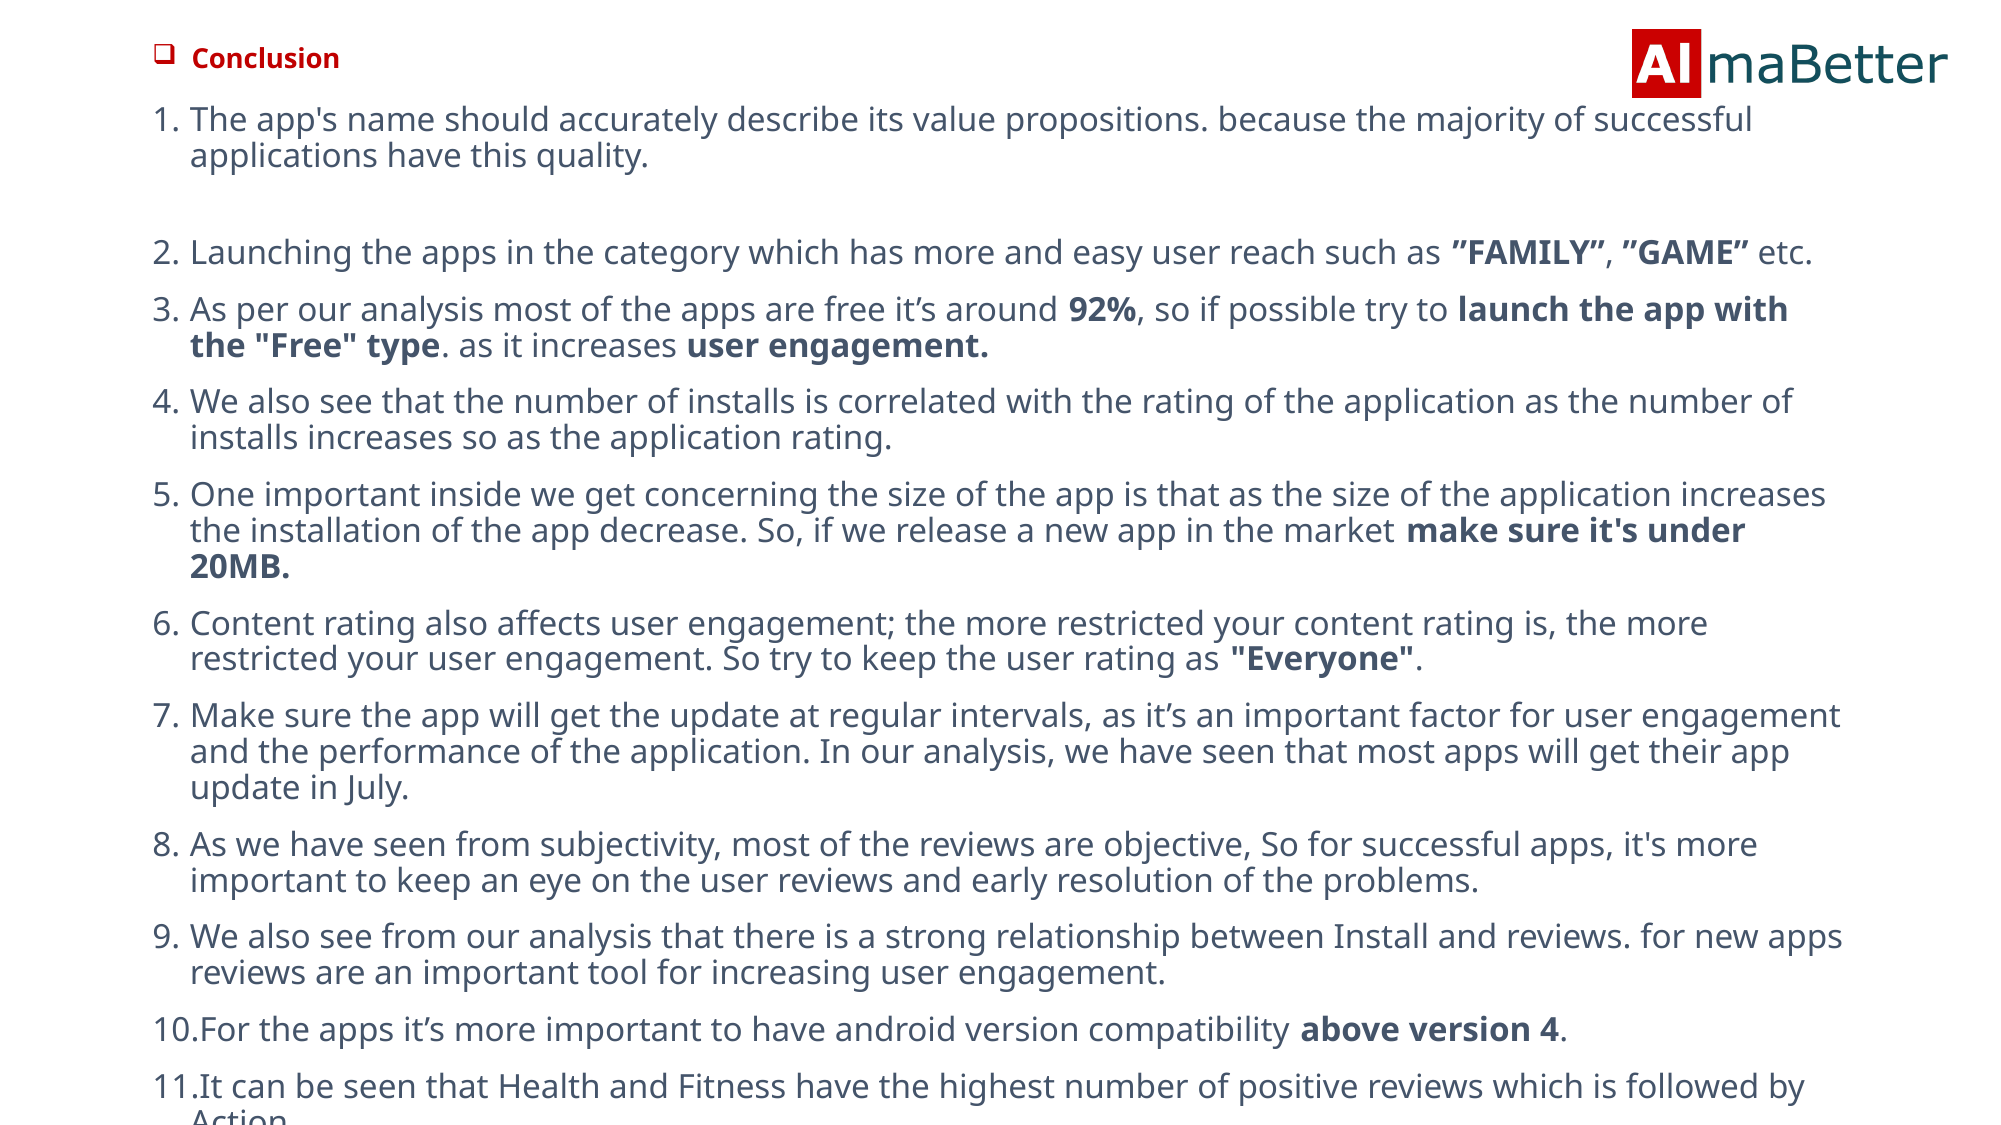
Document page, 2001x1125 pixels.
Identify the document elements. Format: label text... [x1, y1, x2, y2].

picture [1632, 29, 1954, 98]
list The app's name should accurately describe its value propositions. because the majority of successful applications have this quality. Launching the apps in the category which has more and easy user reach such as ”FAMILY”, ”GAME” etc. As per our analysis most of the apps are free it’s around 92%, so if possible try to launch the app with the "Free" type. as it increases user engagement. We also see that the number of installs is correlated with the rating of the application as the number of installs increases so as the application rating. One important inside we get concerning the size of the app is that as the size of the application increases the installation of the app decrease. So, if we release a new app in the market make sure it's under 20MB. Content rating also affects user engagement; the more restricted your content rating is, the more restricted your user engagement. So try to keep the user rating as "Everyone". Make sure the app will get the update at regular intervals, as it’s an important factor for user engagement and the performance of the application. In our analysis, we have seen that most apps will get their app update in July. As we have seen from subjectivity, most of the reviews are objective, So for successful apps, it's more important to keep an eye on the user reviews and early resolution of the problems. We also see from our analysis that there is a strong relationship between Install and reviews. for new apps reviews are an important tool for increasing user engagement. For the apps it’s more important to have android version compatibility above version 4. It can be seen that Health and Fitness have the highest number of positive reviews which is followed by Action. [137, 95, 1863, 1014]
title Conclusion [137, 36, 1632, 95]
